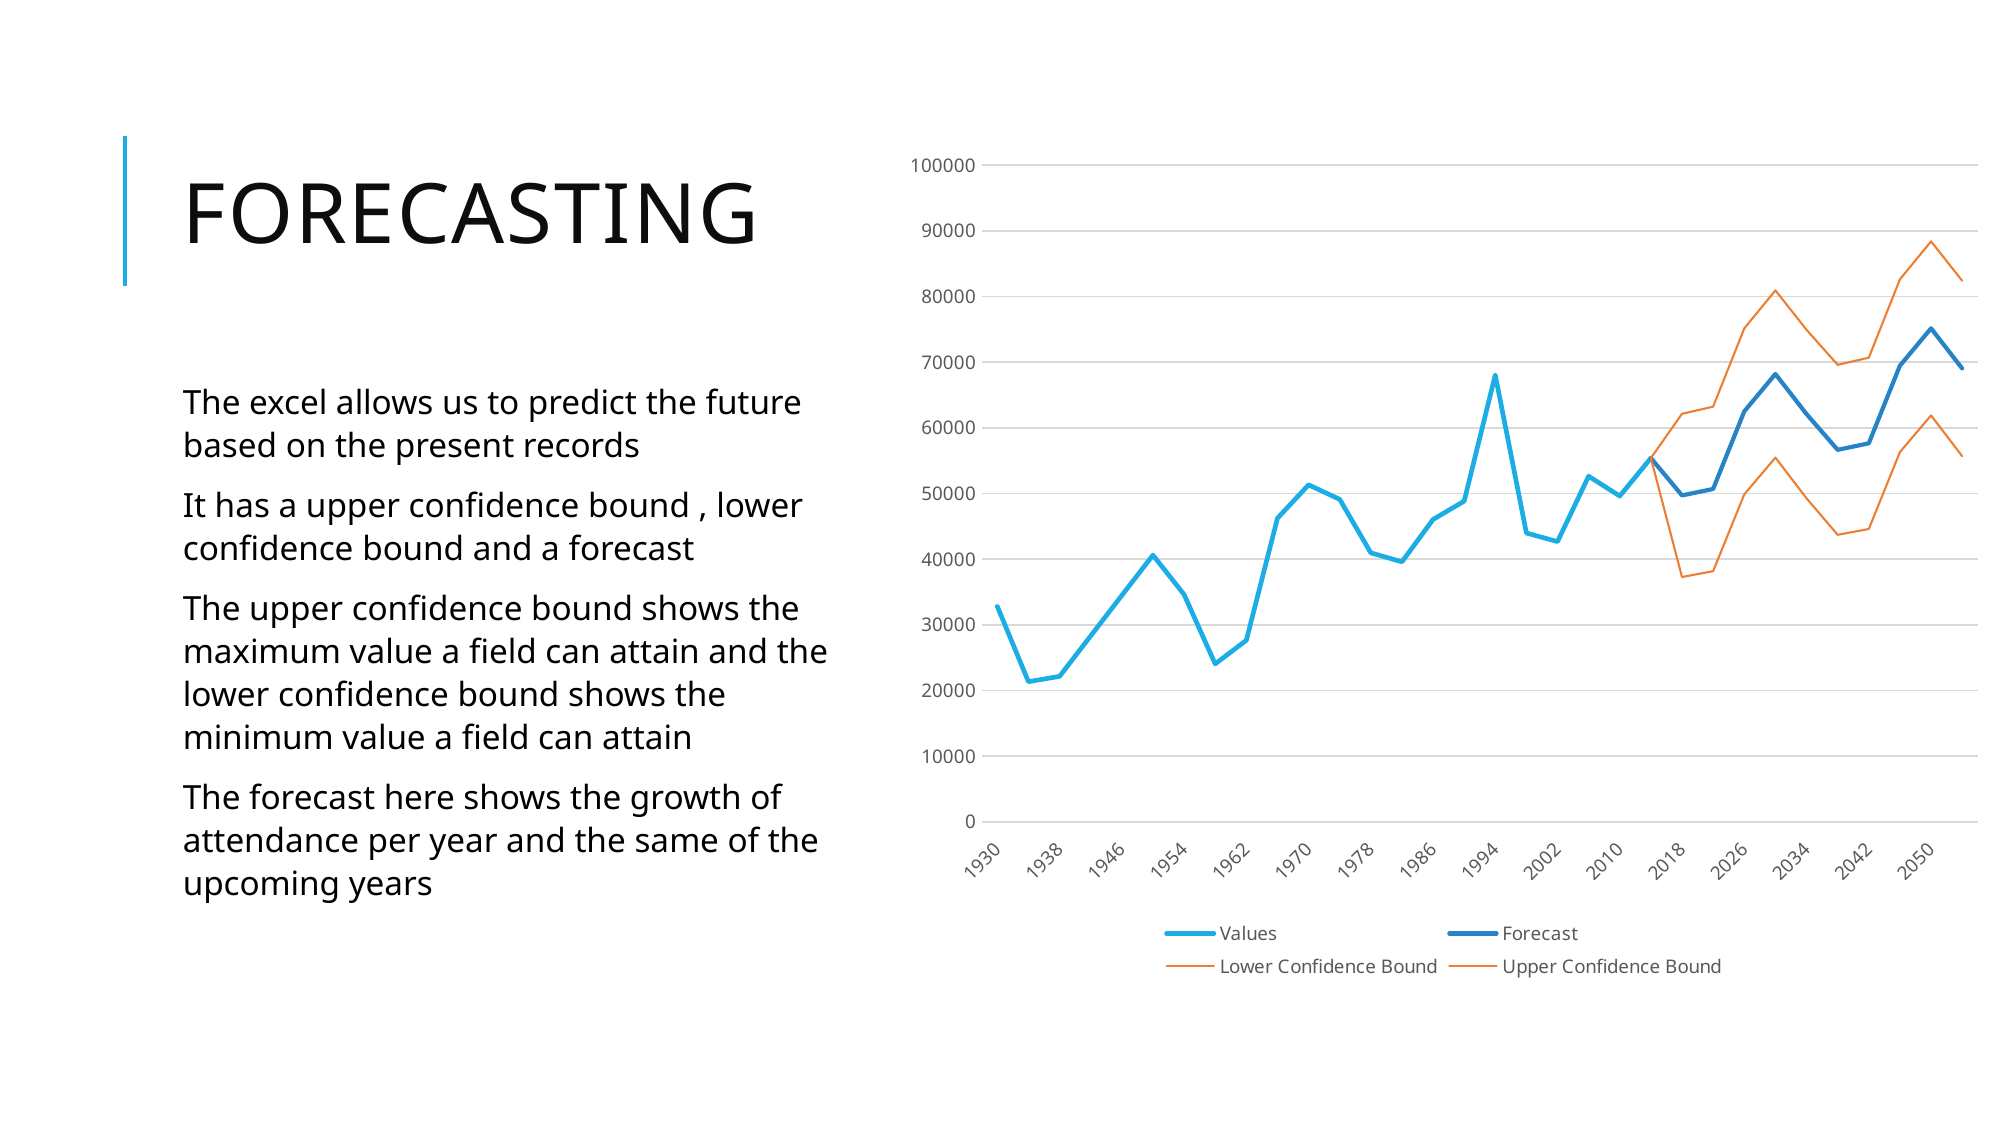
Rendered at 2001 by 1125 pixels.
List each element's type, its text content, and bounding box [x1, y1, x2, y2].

list The excel allows us to predict the future based on the present records It has a upper confidence bound , lower confidence bound and a forecast The upper confidence bound shows the maximum value a field can attain and the lower confidence bound shows the minimum value a field can attain The forecast here shows the growth of attendance per year and the same of the upcoming years [168, 370, 882, 988]
chart [887, 134, 2000, 986]
title forecasting [168, 77, 888, 363]
